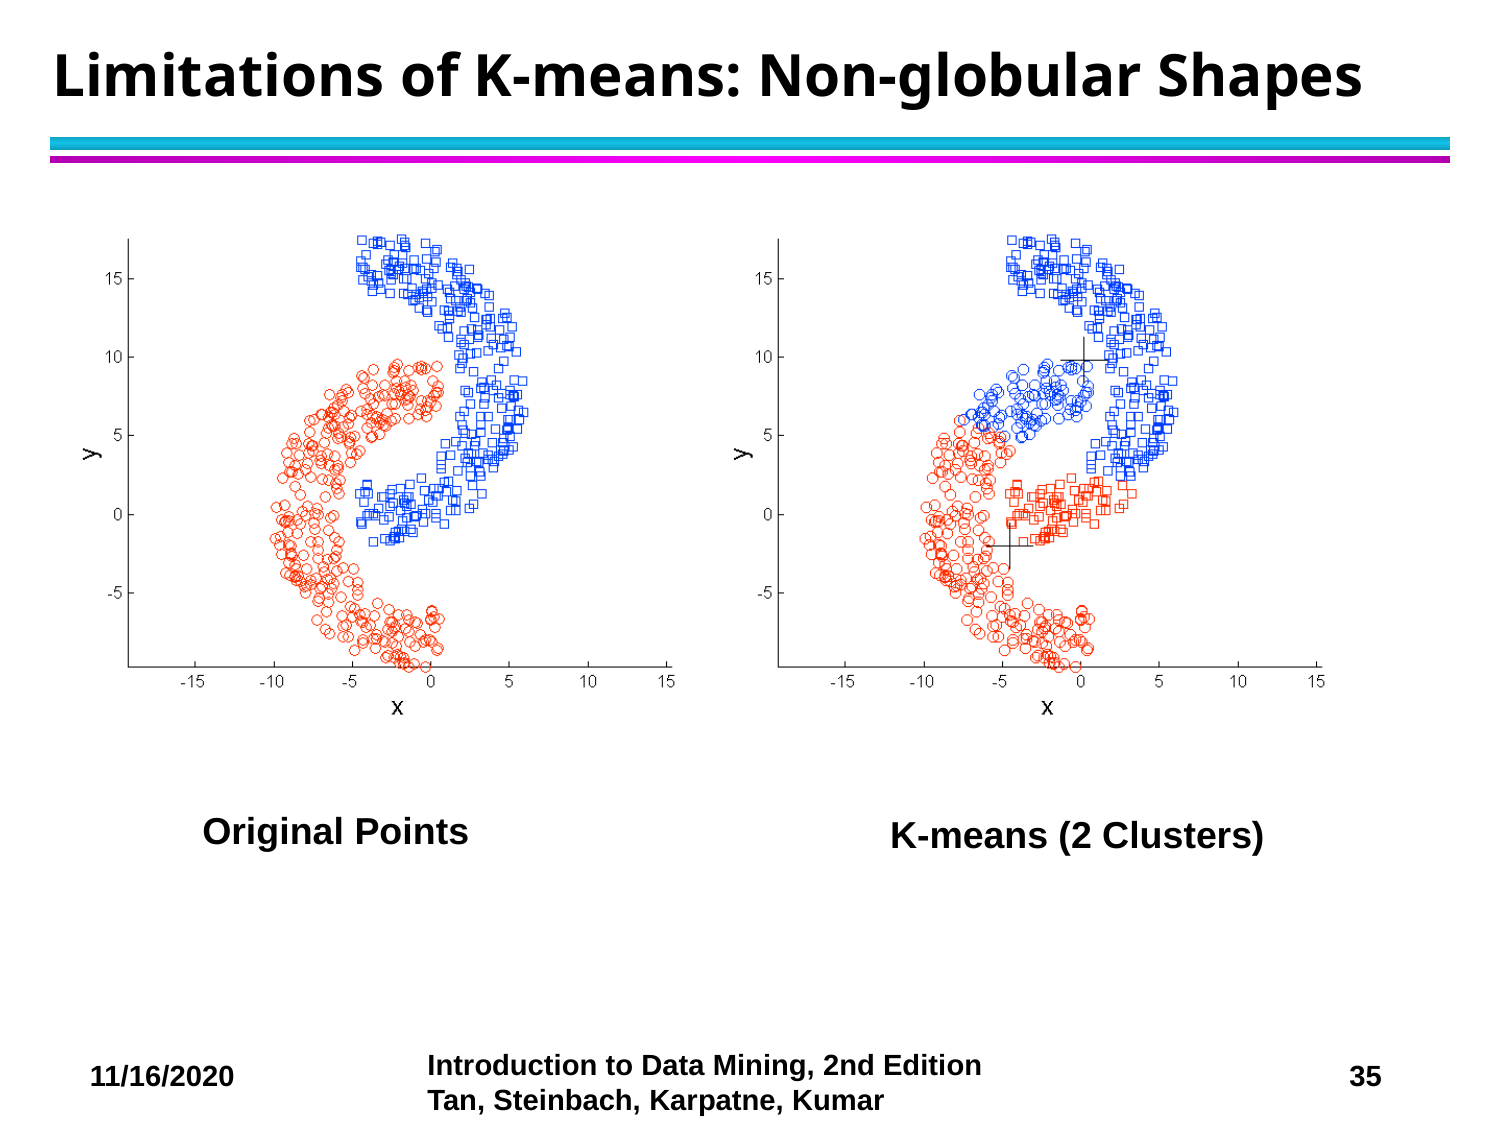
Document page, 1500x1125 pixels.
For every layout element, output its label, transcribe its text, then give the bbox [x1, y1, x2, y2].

text_box Original Points [187, 799, 525, 860]
text_box K-means (2 Clusters) [875, 804, 1280, 864]
title Limitations of K-means: Non-globular Shapes [37, 24, 1450, 116]
picture [37, 199, 1388, 726]
